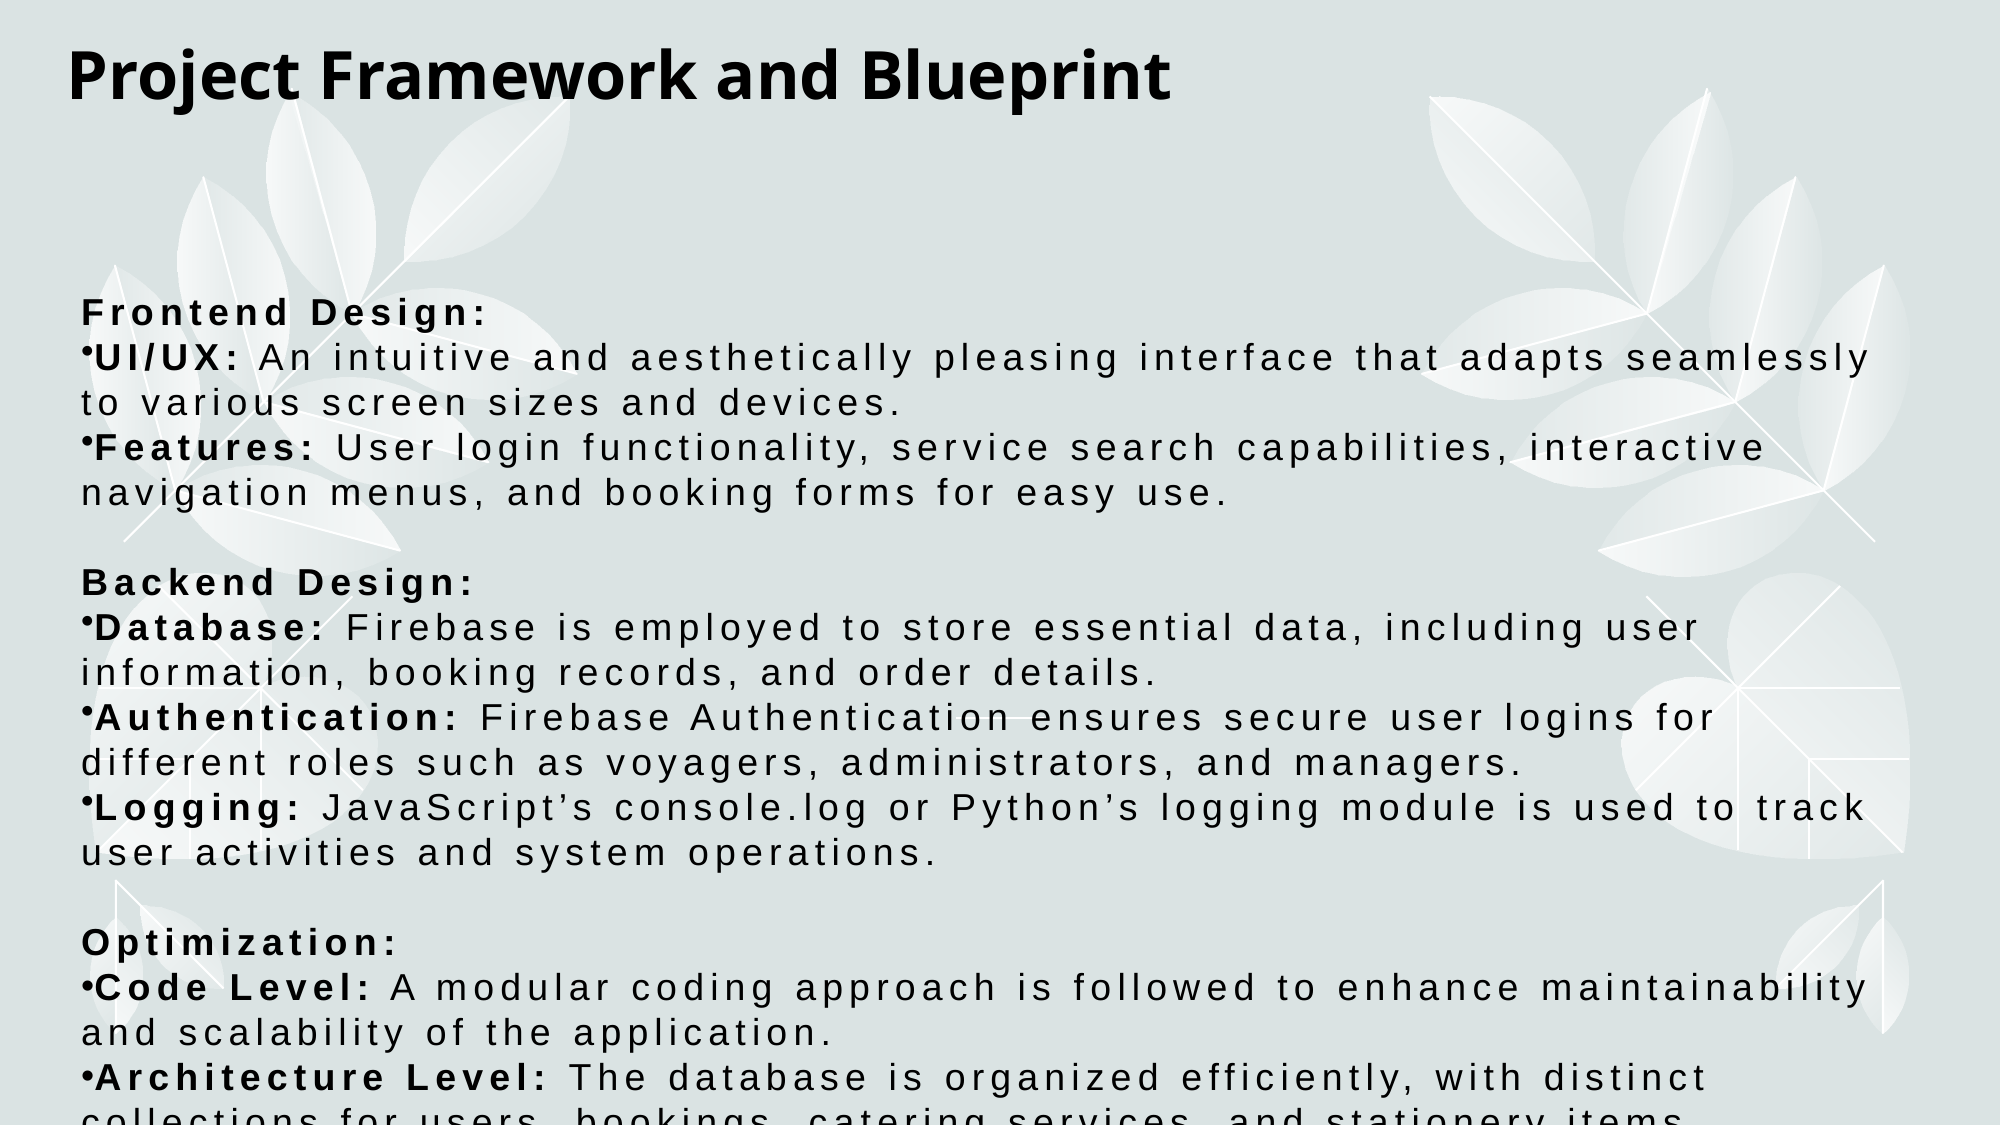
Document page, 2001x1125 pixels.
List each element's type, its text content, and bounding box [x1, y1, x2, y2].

list Frontend Design: UI/UX: An intuitive and aesthetically pleasing interface that adapts seamlessly to various screen sizes and devices. Features: User login functionality, service search capabilities, interactive navigation menus, and booking forms for easy use. Backend Design: Database: Firebase is employed to store essential data, including user information, booking records, and order details. Authentication: Firebase Authentication ensures secure user logins for different roles such as voyagers, administrators, and managers. Logging: JavaScript’s console.log or Python’s logging module is used to track user activities and system operations. Optimization: Code Level: A modular coding approach is followed to enhance maintainability and scalability of the application. Architecture Level: The database is organized efficiently, with distinct collections for users, bookings, catering services, and stationery items. [66, 280, 1915, 1125]
title Project Framework and Blueprint [51, 0, 1296, 198]
